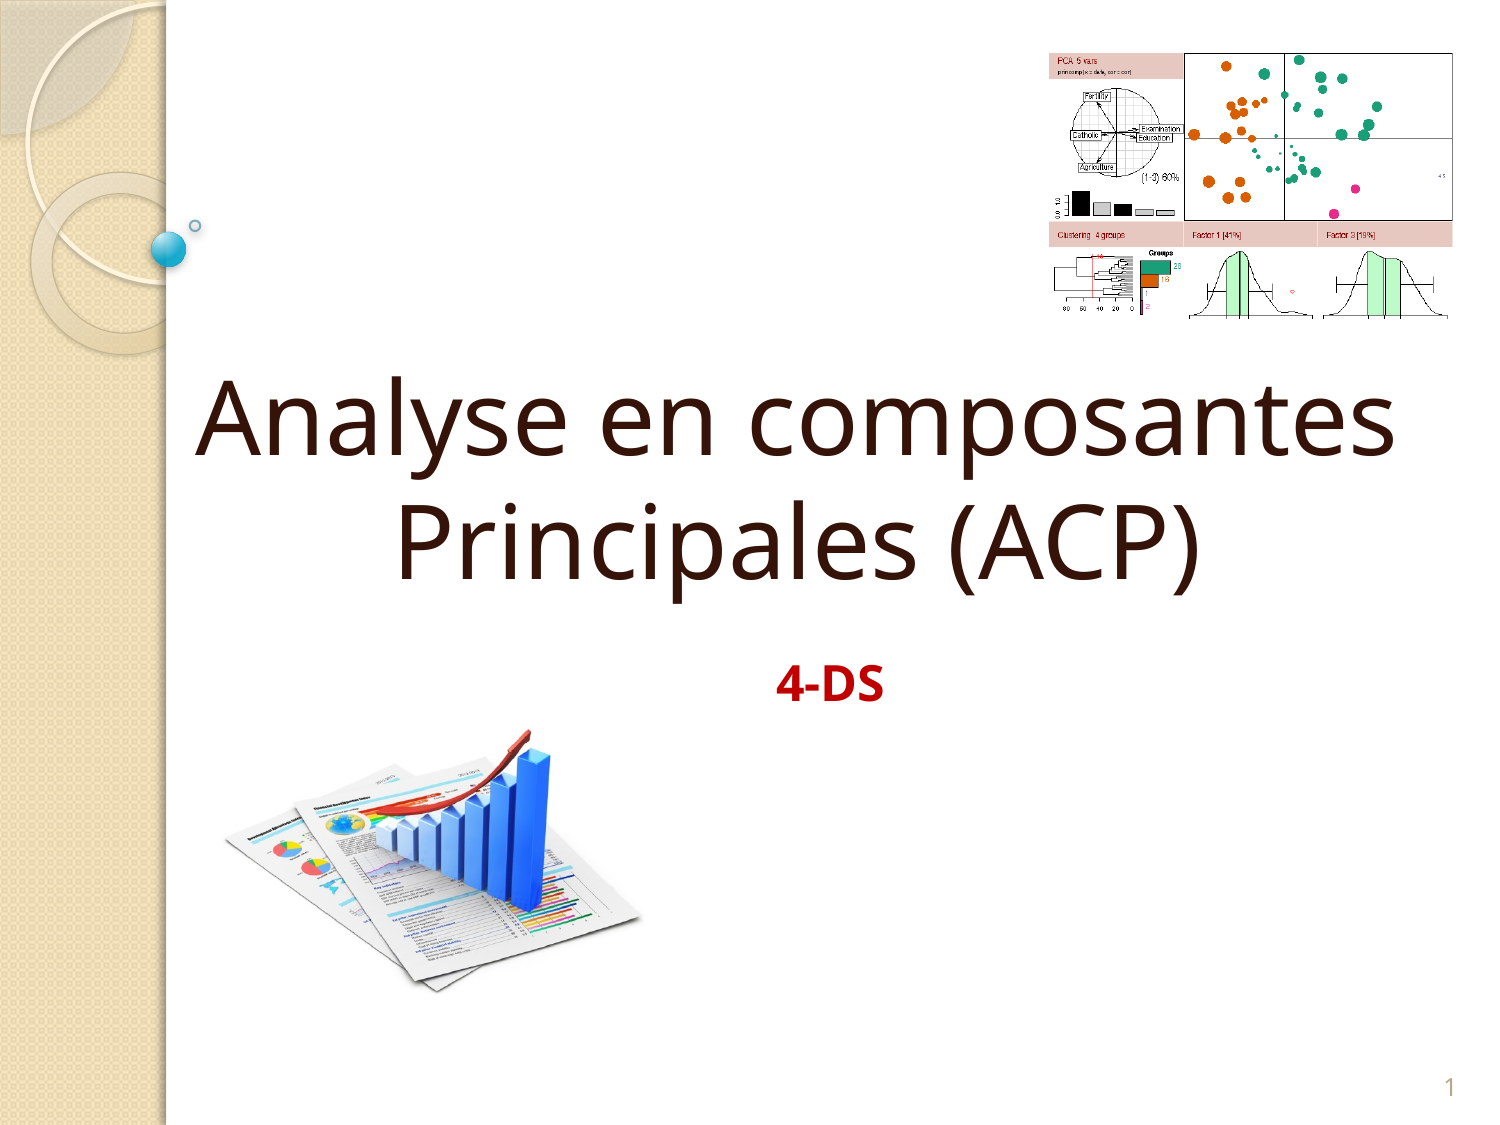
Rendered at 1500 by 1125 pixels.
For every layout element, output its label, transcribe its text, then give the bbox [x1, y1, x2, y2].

picture [222, 726, 644, 998]
text_box 4-DS [632, 644, 1020, 720]
slide_number 1 [1413, 1034, 1488, 1113]
subtitle Analyse en composantes Principales (ACP) [164, 351, 1426, 639]
picture [1042, 46, 1460, 325]
